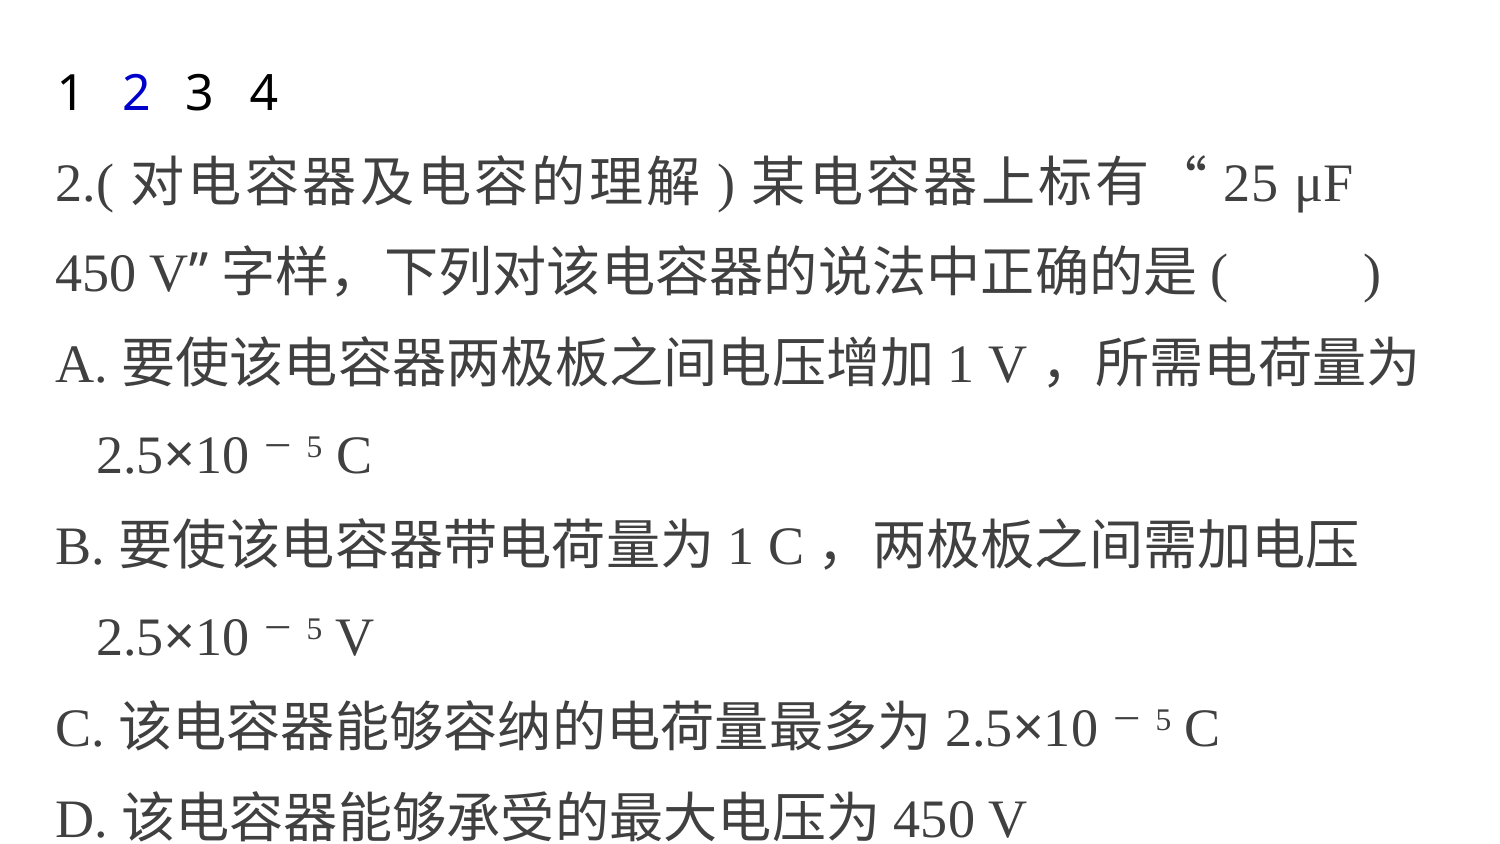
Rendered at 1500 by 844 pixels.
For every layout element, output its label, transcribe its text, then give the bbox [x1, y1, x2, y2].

text_box 2.(对电容器及电容的理解)某电容器上标有“25 μF 450 V”字样，下列对该电容器的说法中正确的是( ) A.要使该电容器两极板之间电压增加1 V，所需电荷量为 2.5×10－5 C B.要使该电容器带电荷量为1 C，两极板之间需加电压 2.5×10－5 V C.该电容器能够容纳的电荷量最多为2.5×10－5 C D.该电容器能够承受的最大电压为450 V [40, 113, 1453, 844]
text_box 3 [168, 54, 225, 113]
text_box 4 [232, 54, 290, 113]
text_box 2 [105, 54, 162, 113]
text_box 1 [39, 54, 97, 127]
